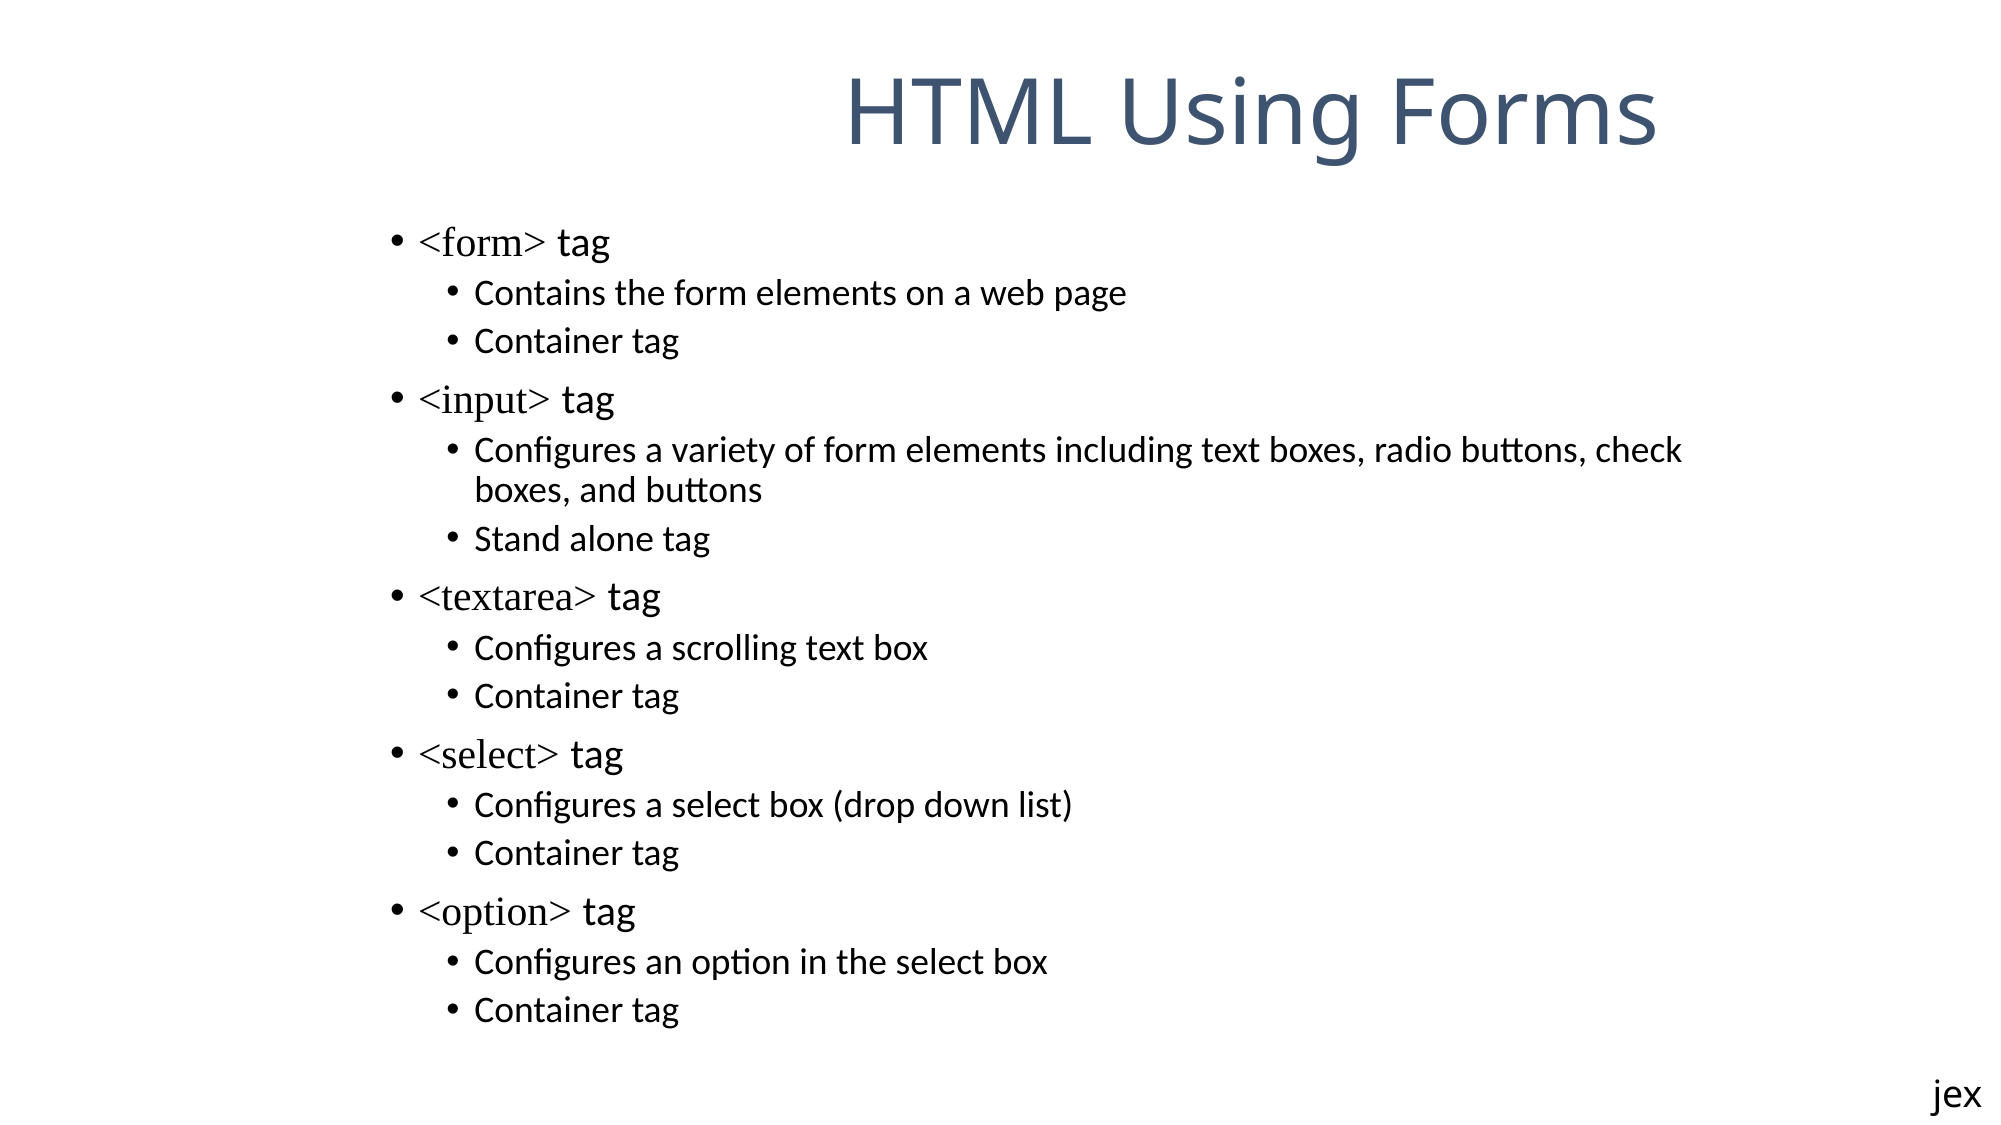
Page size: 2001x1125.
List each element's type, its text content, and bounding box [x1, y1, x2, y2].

list <form> tag Contains the form elements on a web page Container tag <input> tag Configures a variety of form elements including text boxes, radio buttons, check boxes, and buttons Stand alone tag <textarea> tag Configures a scrolling text box Container tag <select> tag Configures a select box (drop down list) Container tag <option> tag Configures an option in the select box Container tag [375, 212, 1725, 1100]
title HTML Using Forms [324, 0, 1675, 230]
text_box jex [1917, 1062, 1998, 1122]
